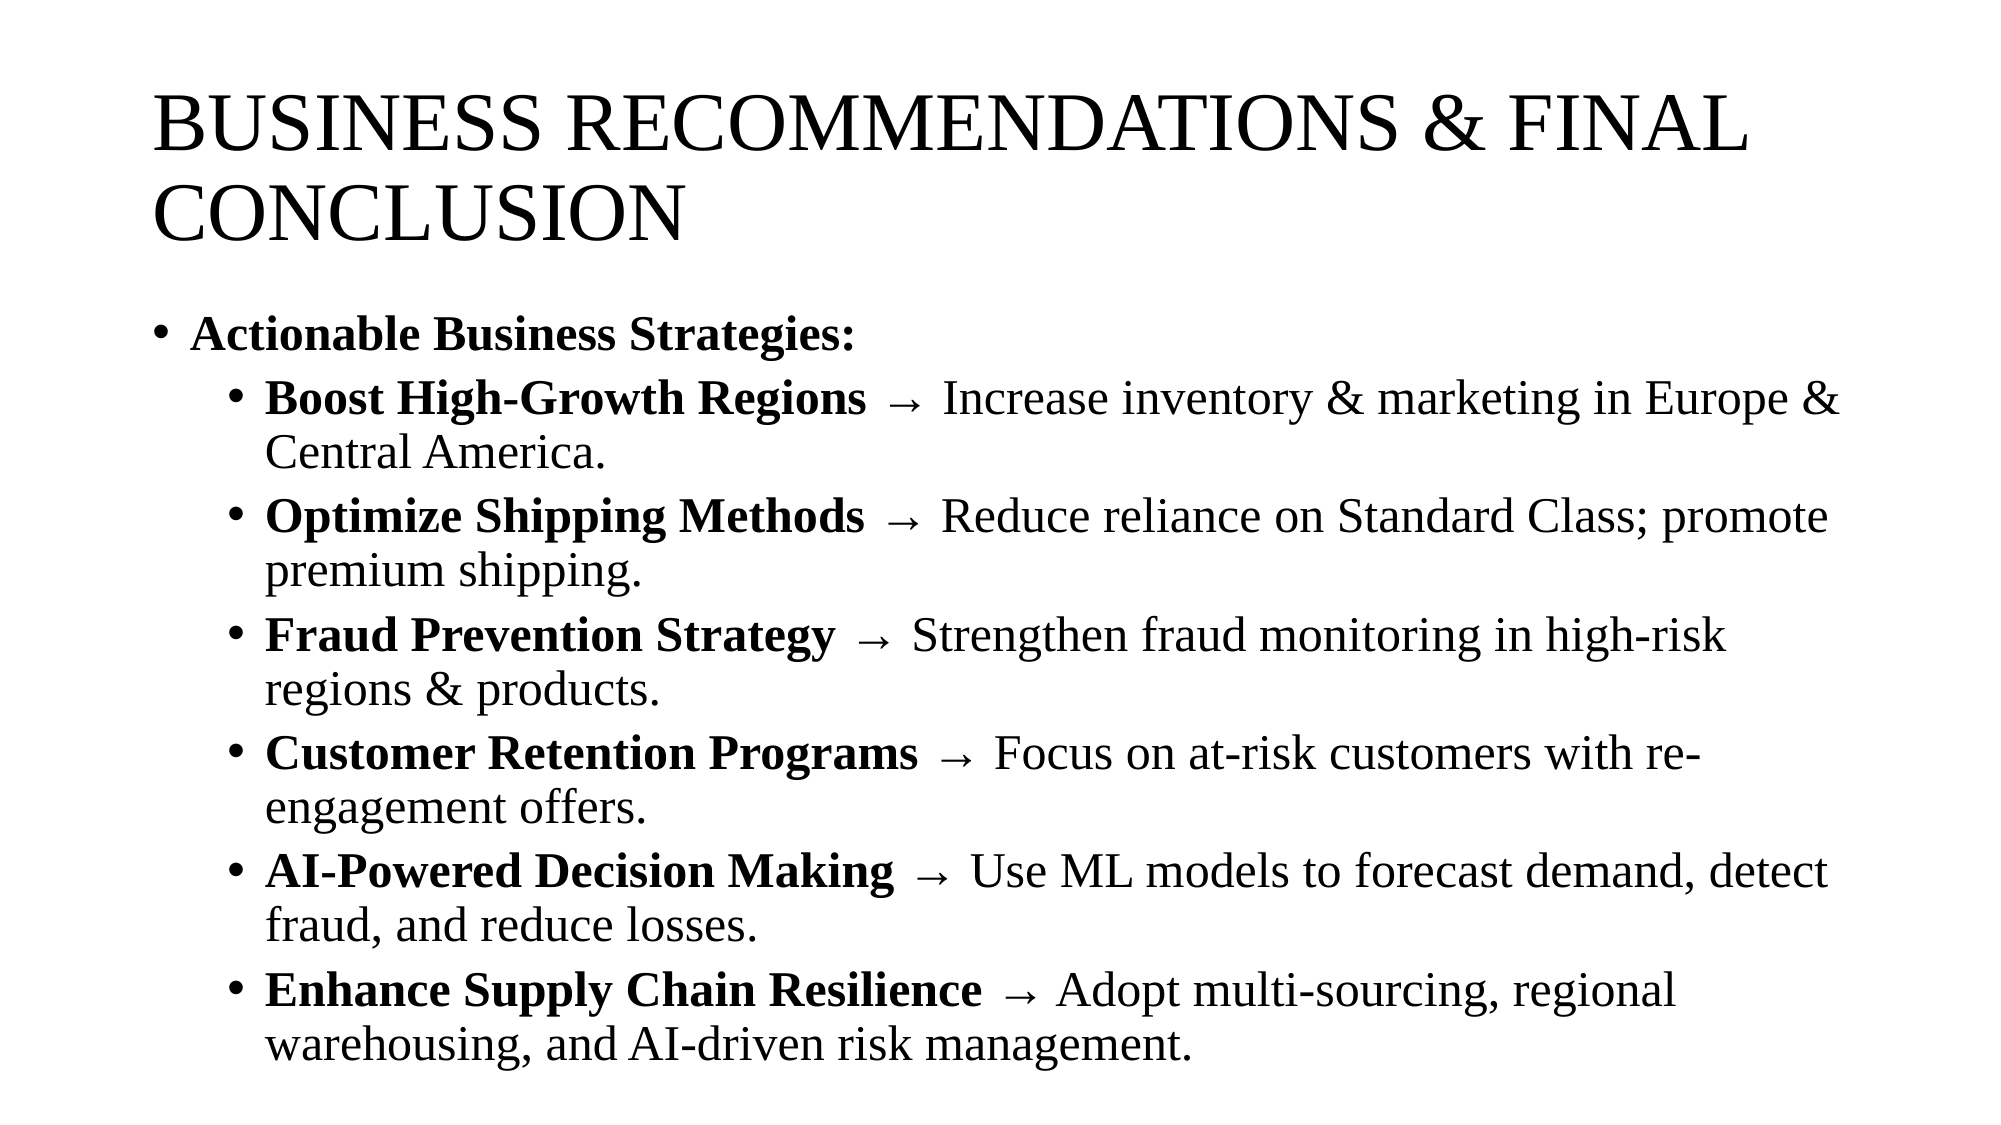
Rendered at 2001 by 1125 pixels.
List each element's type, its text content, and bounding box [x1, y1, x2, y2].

list Actionable Business Strategies: Boost High-Growth Regions → Increase inventory & marketing in Europe & Central America. Optimize Shipping Methods → Reduce reliance on Standard Class; promote premium shipping. Fraud Prevention Strategy → Strengthen fraud monitoring in high-risk regions & products. Customer Retention Programs → Focus on at-risk customers with re-engagement offers. AI-Powered Decision Making → Use ML models to forecast demand, detect fraud, and reduce losses. Enhance Supply Chain Resilience → Adopt multi-sourcing, regional warehousing, and AI-driven risk management. [137, 299, 1863, 1066]
title BUSINESS RECOMMENDATIONS & FINAL CONCLUSION [137, 59, 1863, 278]
